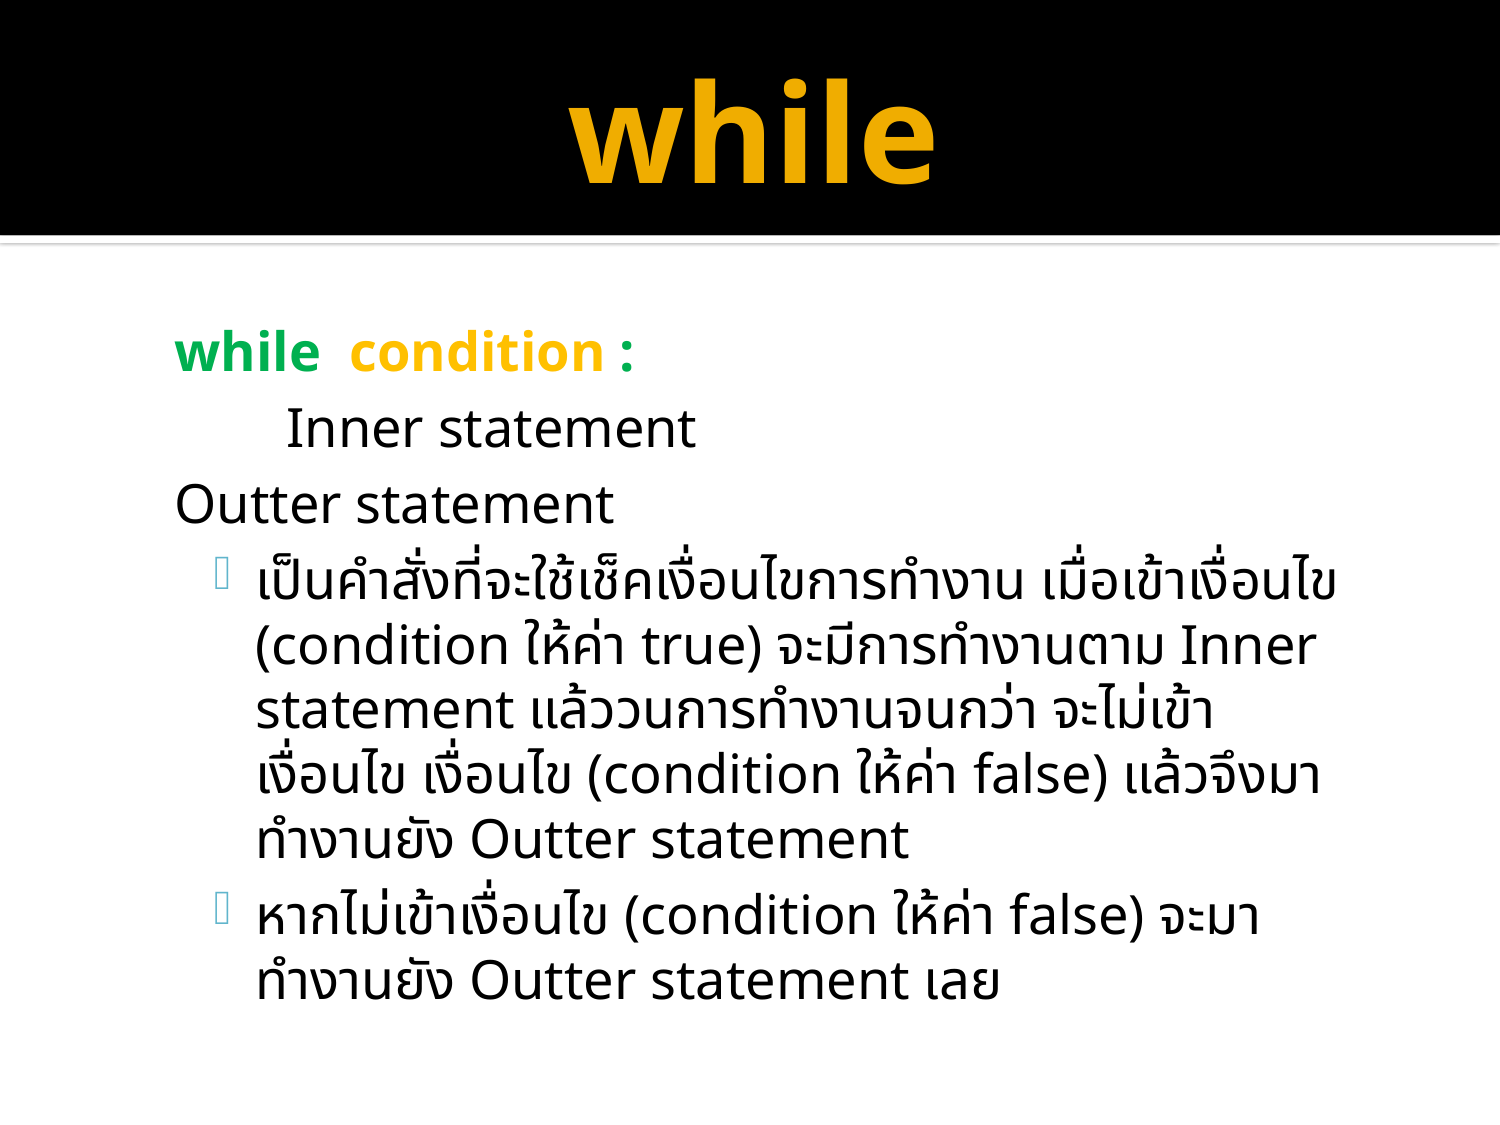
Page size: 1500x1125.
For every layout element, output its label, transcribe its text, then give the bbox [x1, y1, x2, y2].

list while condition : Inner statement Outter statement เป็นคำสั่งที่จะใช้เช็คเงื่อนไขการทำงาน เมื่อเข้าเงื่อนไข (condition ให้ค่า true) จะมีการทำงานตาม Inner statement แล้ววนการทำงานจนกว่า จะไม่เข้าเงื่อนไข เงื่อนไข (condition ให้ค่า false) แล้วจึงมาทำงานยัง Outter statement หากไม่เข้าเงื่อนไข (condition ให้ค่า false) จะมาทำงานยัง Outter statement เลย [135, 302, 1373, 1033]
title while [75, 25, 1425, 231]
